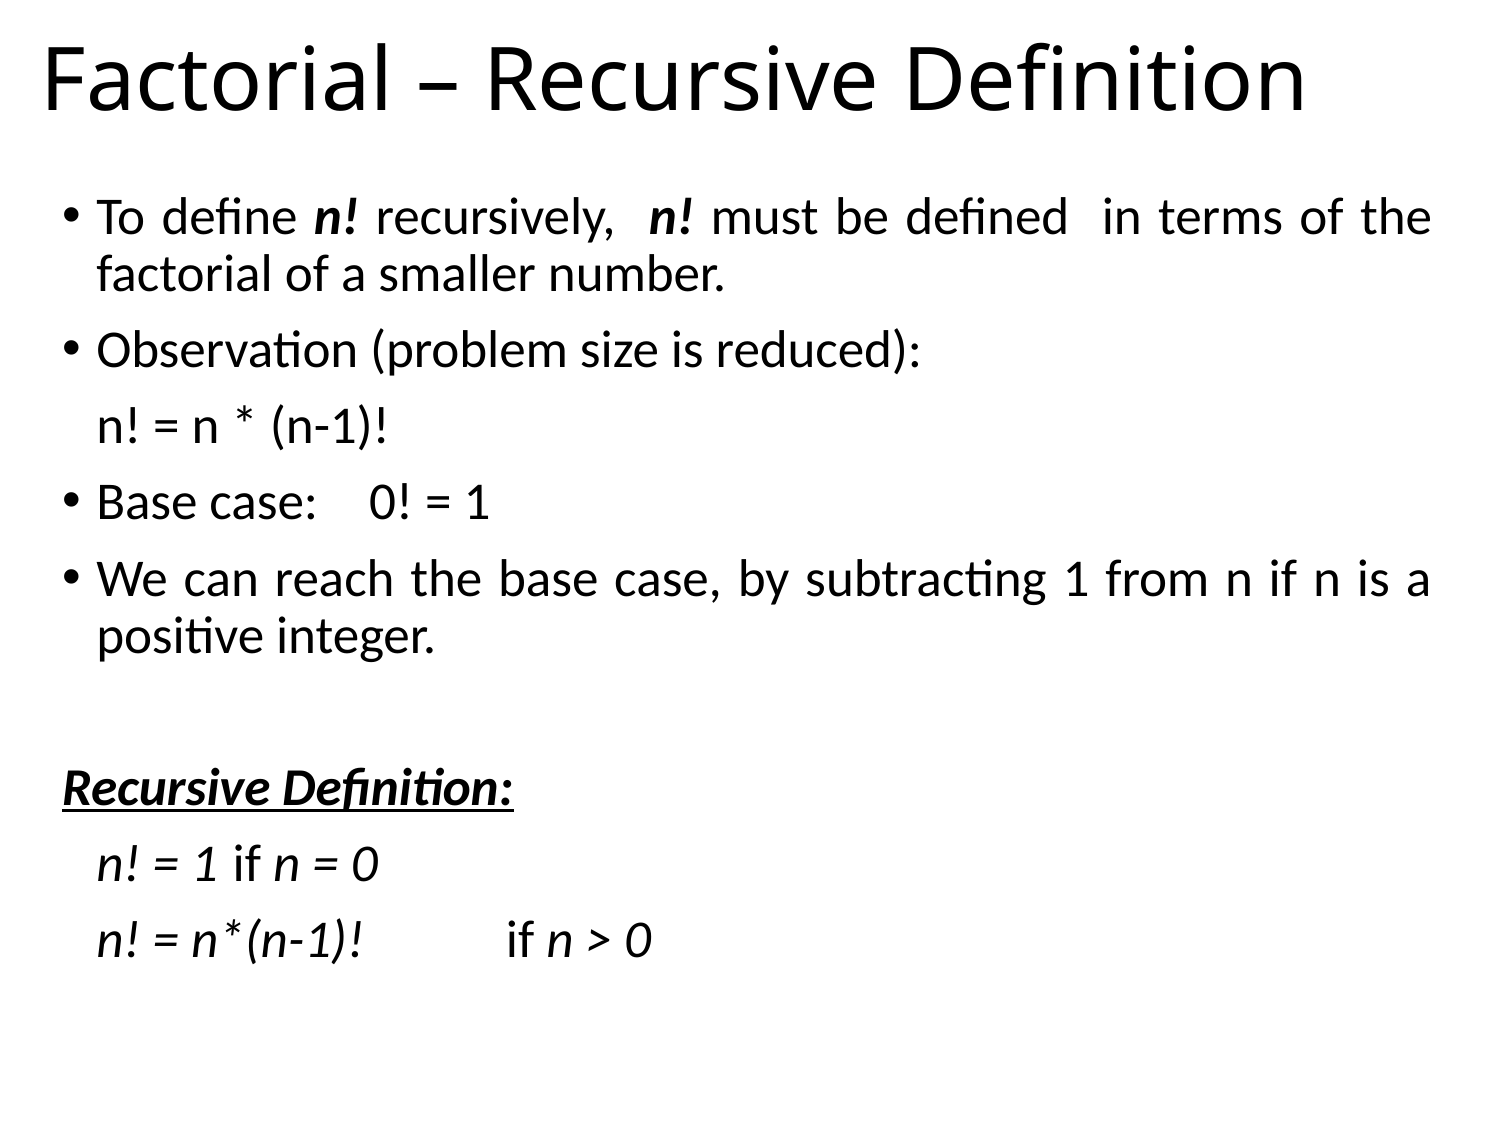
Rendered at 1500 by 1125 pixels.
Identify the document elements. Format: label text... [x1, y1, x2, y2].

title Factorial – Recursive Definition [25, 26, 1469, 138]
list To define n! recursively, n! must be defined in terms of the factorial of a smaller number. Observation (problem size is reduced): n! = n * (n-1)! Base case: 0! = 1 We can reach the base case, by subtracting 1 from n if n is a positive integer. Recursive Definition: n! = 1 if n = 0 n! = n*(n-1)! if n > 0 [47, 181, 1448, 982]
